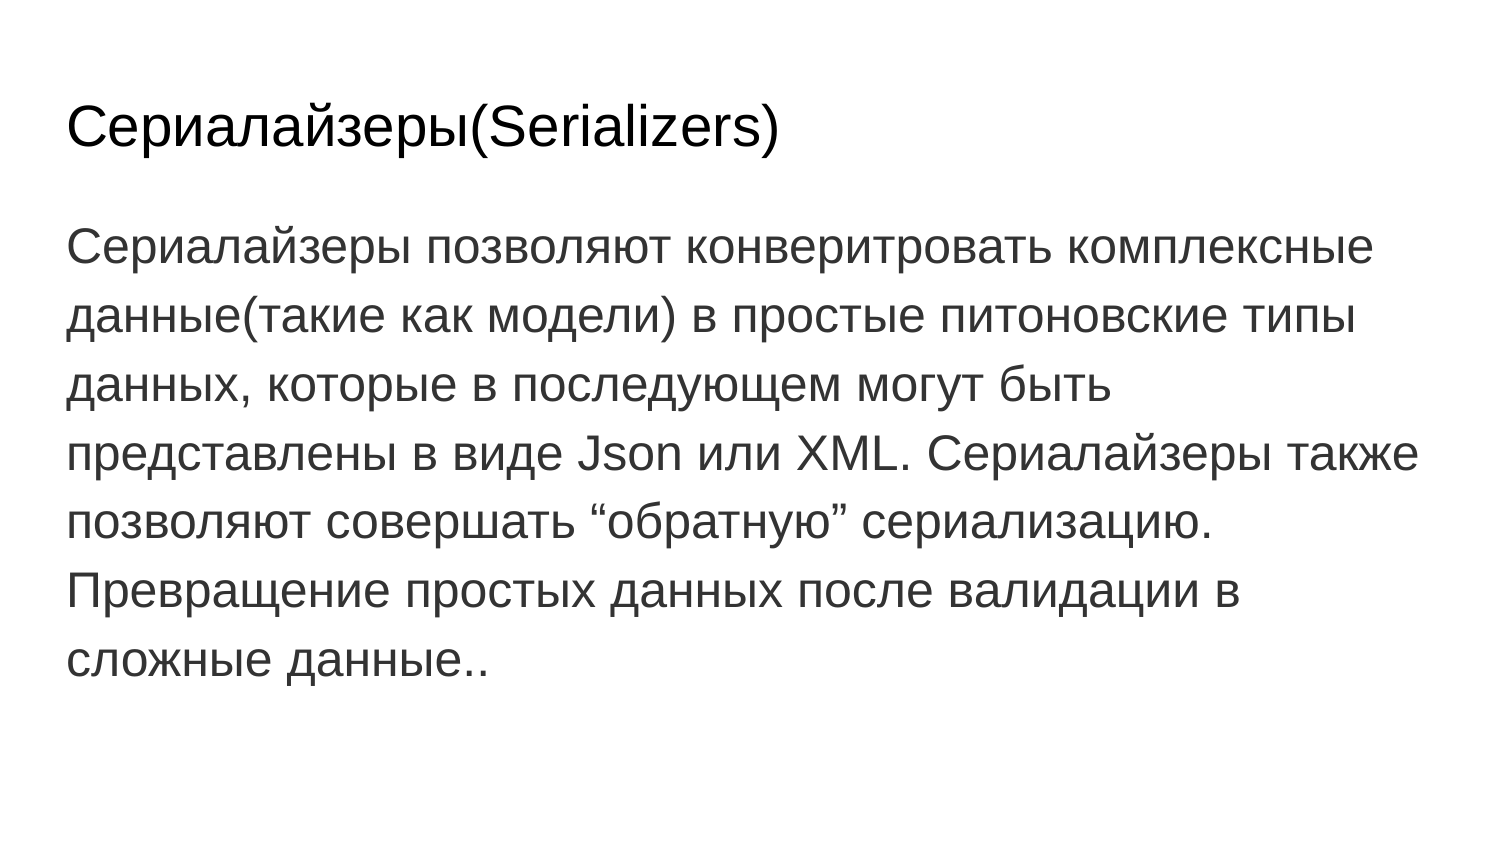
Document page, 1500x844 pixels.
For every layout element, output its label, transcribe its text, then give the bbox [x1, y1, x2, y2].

title Сериалайзеры(Serializers) [51, 72, 1449, 167]
list Сериалайзеры позволяют конверитровать комплексные данные(такие как модели) в простые питоновские типы данных, которые в последующем могут быть представлены в виде Json или XML. Сериалайзеры также позволяют совершать “обратную” сериализацию. Превращение простых данных после валидации в сложные данные.. [51, 189, 1449, 750]
